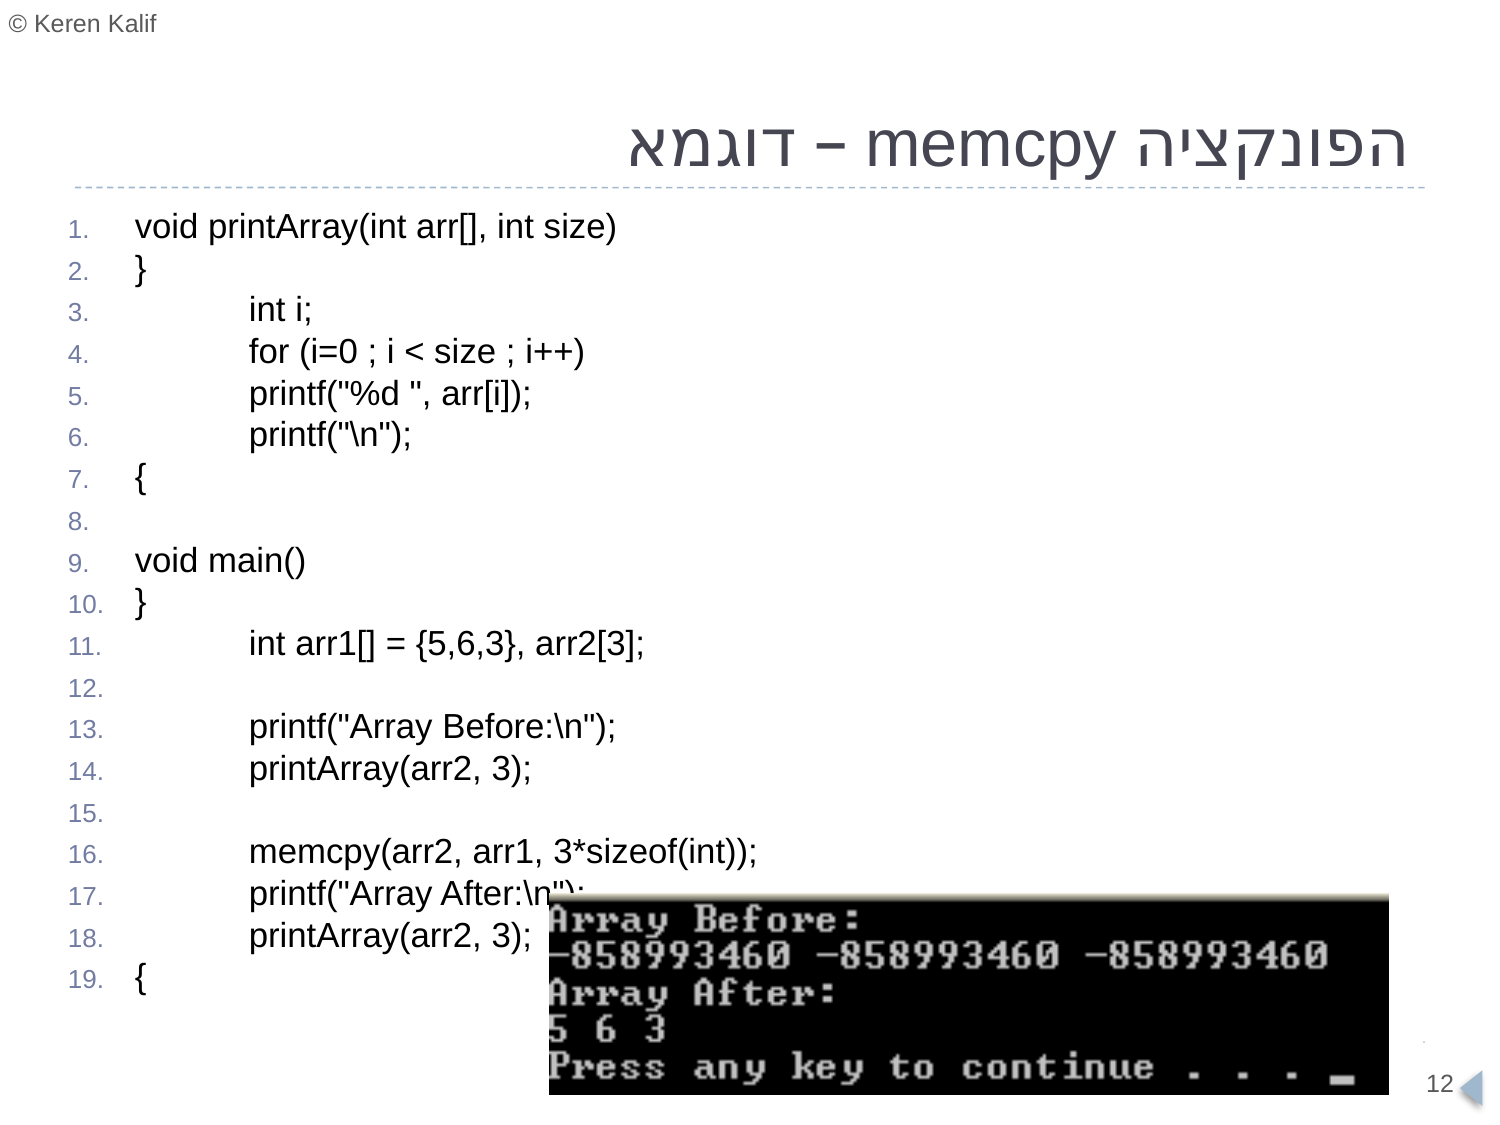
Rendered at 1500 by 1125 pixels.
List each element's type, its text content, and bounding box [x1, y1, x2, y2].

picture [548, 893, 1390, 1096]
title הפונקציה memcpy – דוגמא [53, 24, 1425, 188]
list void printArray(int arr[], int size) } int i; for (i=0 ; i < size ; i++) printf("%d ", arr[i]); printf("\n"); { void main() } int arr1[] = {5,6,3}, arr2[3]; printf("Array Before:\n"); printArray(arr2, 3); memcpy(arr2, arr1, 3*sizeof(int)); printf("Array After:\n"); printArray(arr2, 3); { [53, 196, 1404, 1007]
